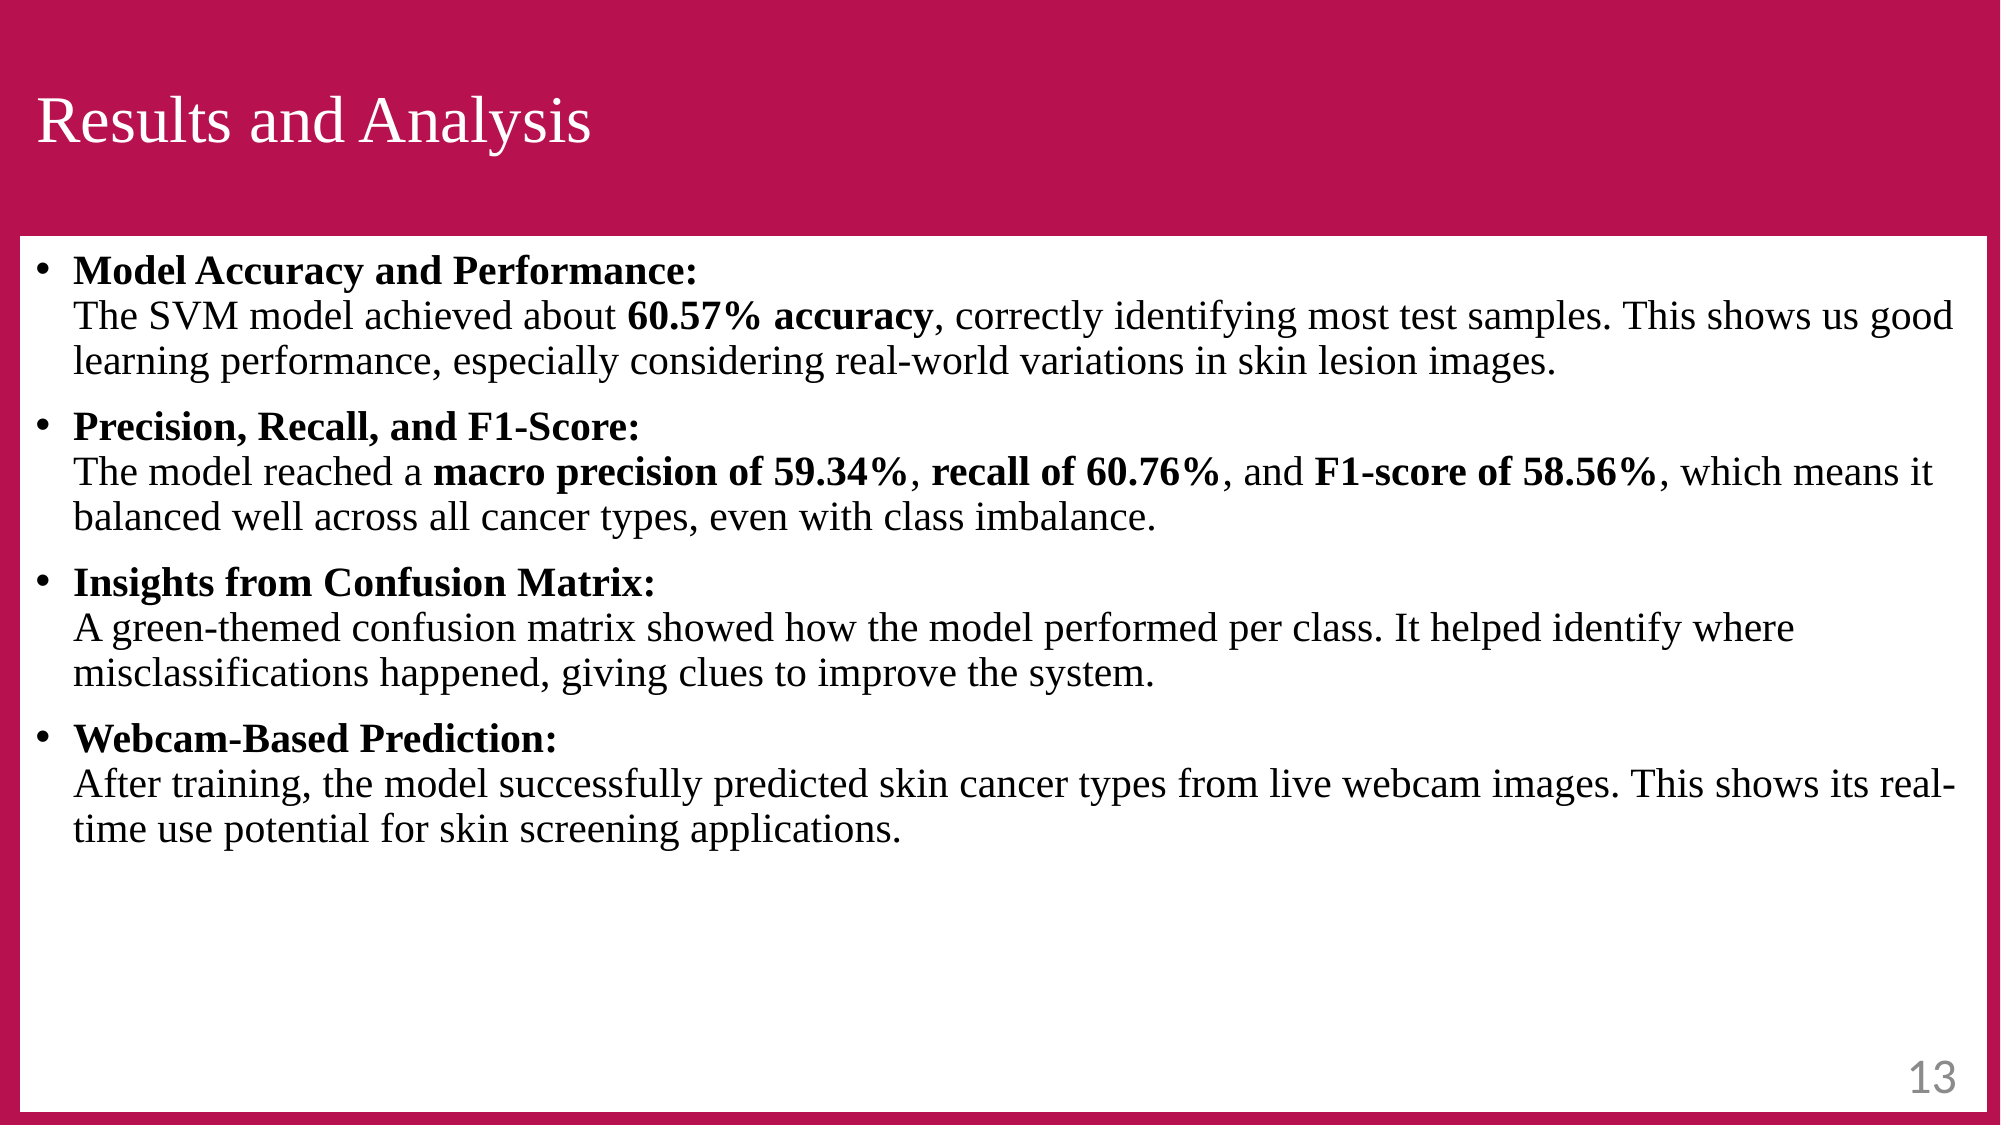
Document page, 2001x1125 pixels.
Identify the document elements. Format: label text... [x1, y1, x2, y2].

title Results and Analysis [21, 11, 1982, 230]
slide_number 13 [1521, 1044, 1972, 1104]
list Model Accuracy and Performance: The SVM model achieved about 60.57% accuracy, correctly identifying most test samples. This shows us good learning performance, especially considering real-world variations in skin lesion images. Precision, Recall, and F1-Score: The model reached a macro precision of 59.34%, recall of 60.76%, and F1-score of 58.56%, which means it balanced well across all cancer types, even with class imbalance. Insights from Confusion Matrix: A green-themed confusion matrix showed how the model performed per class. It helped identify where misclassifications happened, giving clues to improve the system. Webcam-Based Prediction: After training, the model successfully predicted skin cancer types from live webcam images. This shows its real-time use potential for skin screening applications. [20, 240, 1982, 1043]
